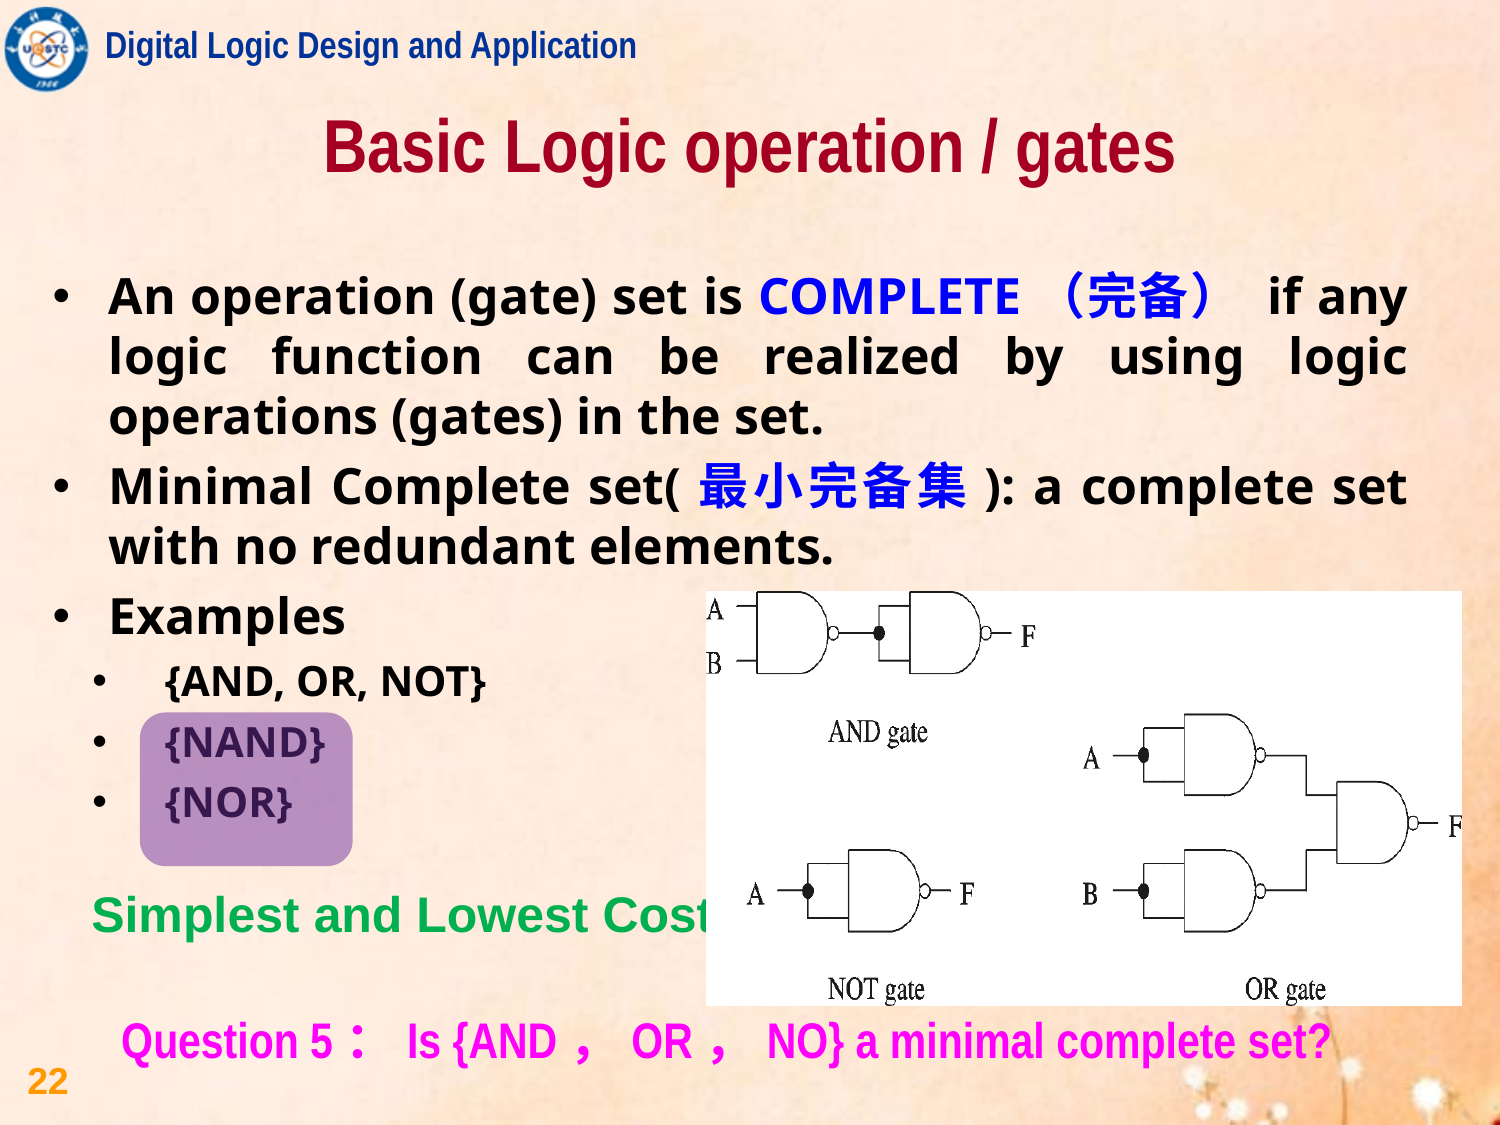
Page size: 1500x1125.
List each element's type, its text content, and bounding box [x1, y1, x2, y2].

text_box Basic Logic operation / gates [0, 90, 1500, 199]
picture [0, 0, 1500, 90]
text_box An operation (gate) set is COMPLETE（完备） if any logic function can be realized by using logic operations (gates) in the set. Minimal Complete set(最小完备集): a complete set with no redundant elements. Examples {AND, OR, NOT} {NAND} {NOR} [37, 257, 1424, 977]
text_box Question 5：Is {AND，OR，NO} a minimal complete set? [106, 994, 1394, 1076]
text_box [137, 710, 355, 869]
picture [0, 199, 1500, 1125]
text_box Simplest and Lowest Cost [76, 874, 700, 950]
slide_number 22 [12, 1034, 325, 1110]
